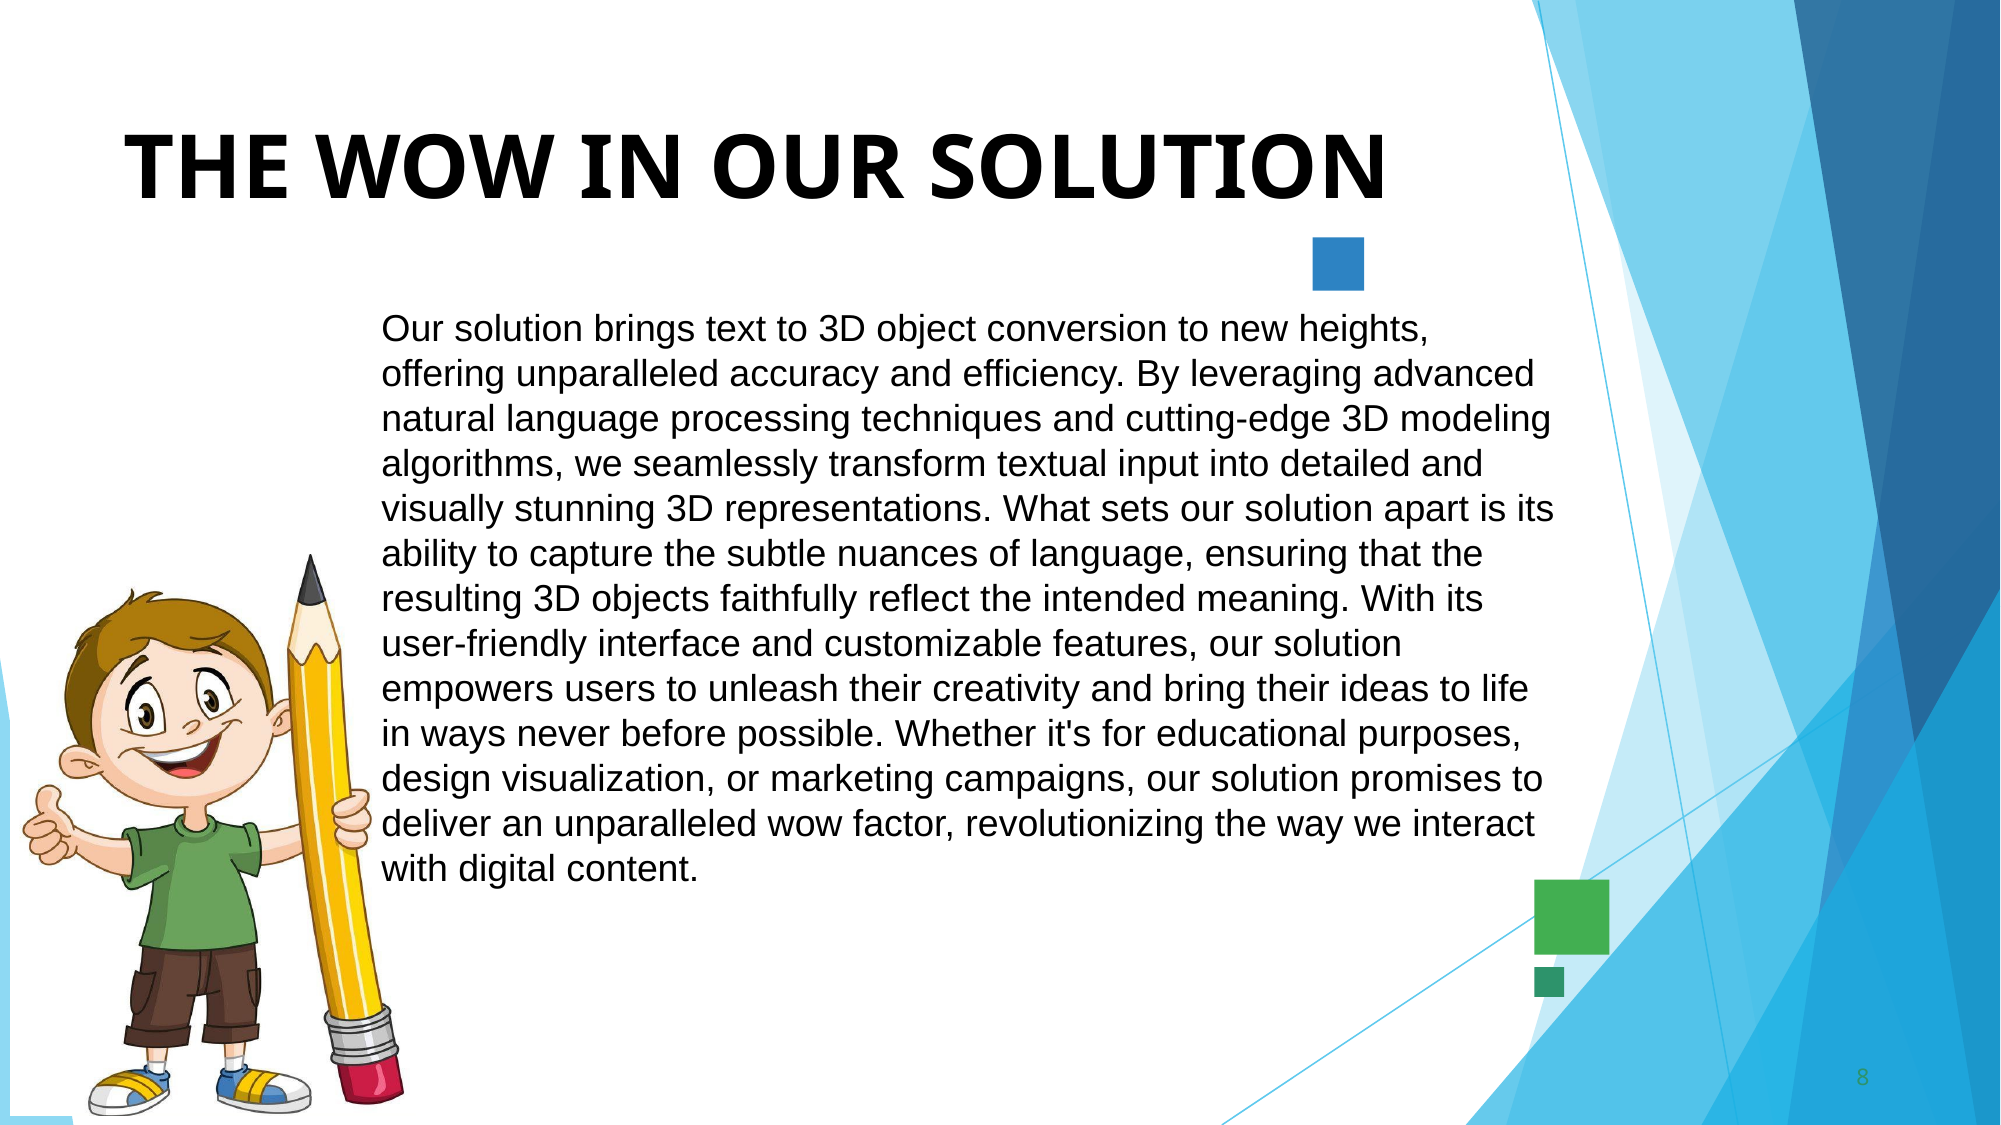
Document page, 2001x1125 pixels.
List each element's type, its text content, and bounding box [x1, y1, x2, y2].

title THE WOW IN OUR SOLUTION [91, 63, 1694, 298]
slide_number 8 [1849, 1061, 1890, 1125]
picture [10, 554, 416, 1116]
text_box [1534, 879, 1610, 955]
text_box Our solution brings text to 3D object conversion to new heights, offering unparalleled accuracy and efficiency. By leveraging advanced natural language processing techniques and cutting-edge 3D modeling algorithms, we seamlessly transform textual input into detailed and visually stunning 3D representations. What sets our solution apart is its ability to capture the subtle nuances of language, ensuring that the resulting 3D objects faithfully reflect the intended meaning. With its user-friendly interface and customizable features, our solution empowers users to unleash their creativity and bring their ideas to life in ways never before possible. Whether it's for educational purposes, design visualization, or marketing campaigns, our solution promises to deliver an unparalleled wow factor, revolutionizing the way we interact with digital content. [366, 296, 1572, 897]
text_box [1534, 967, 1565, 997]
